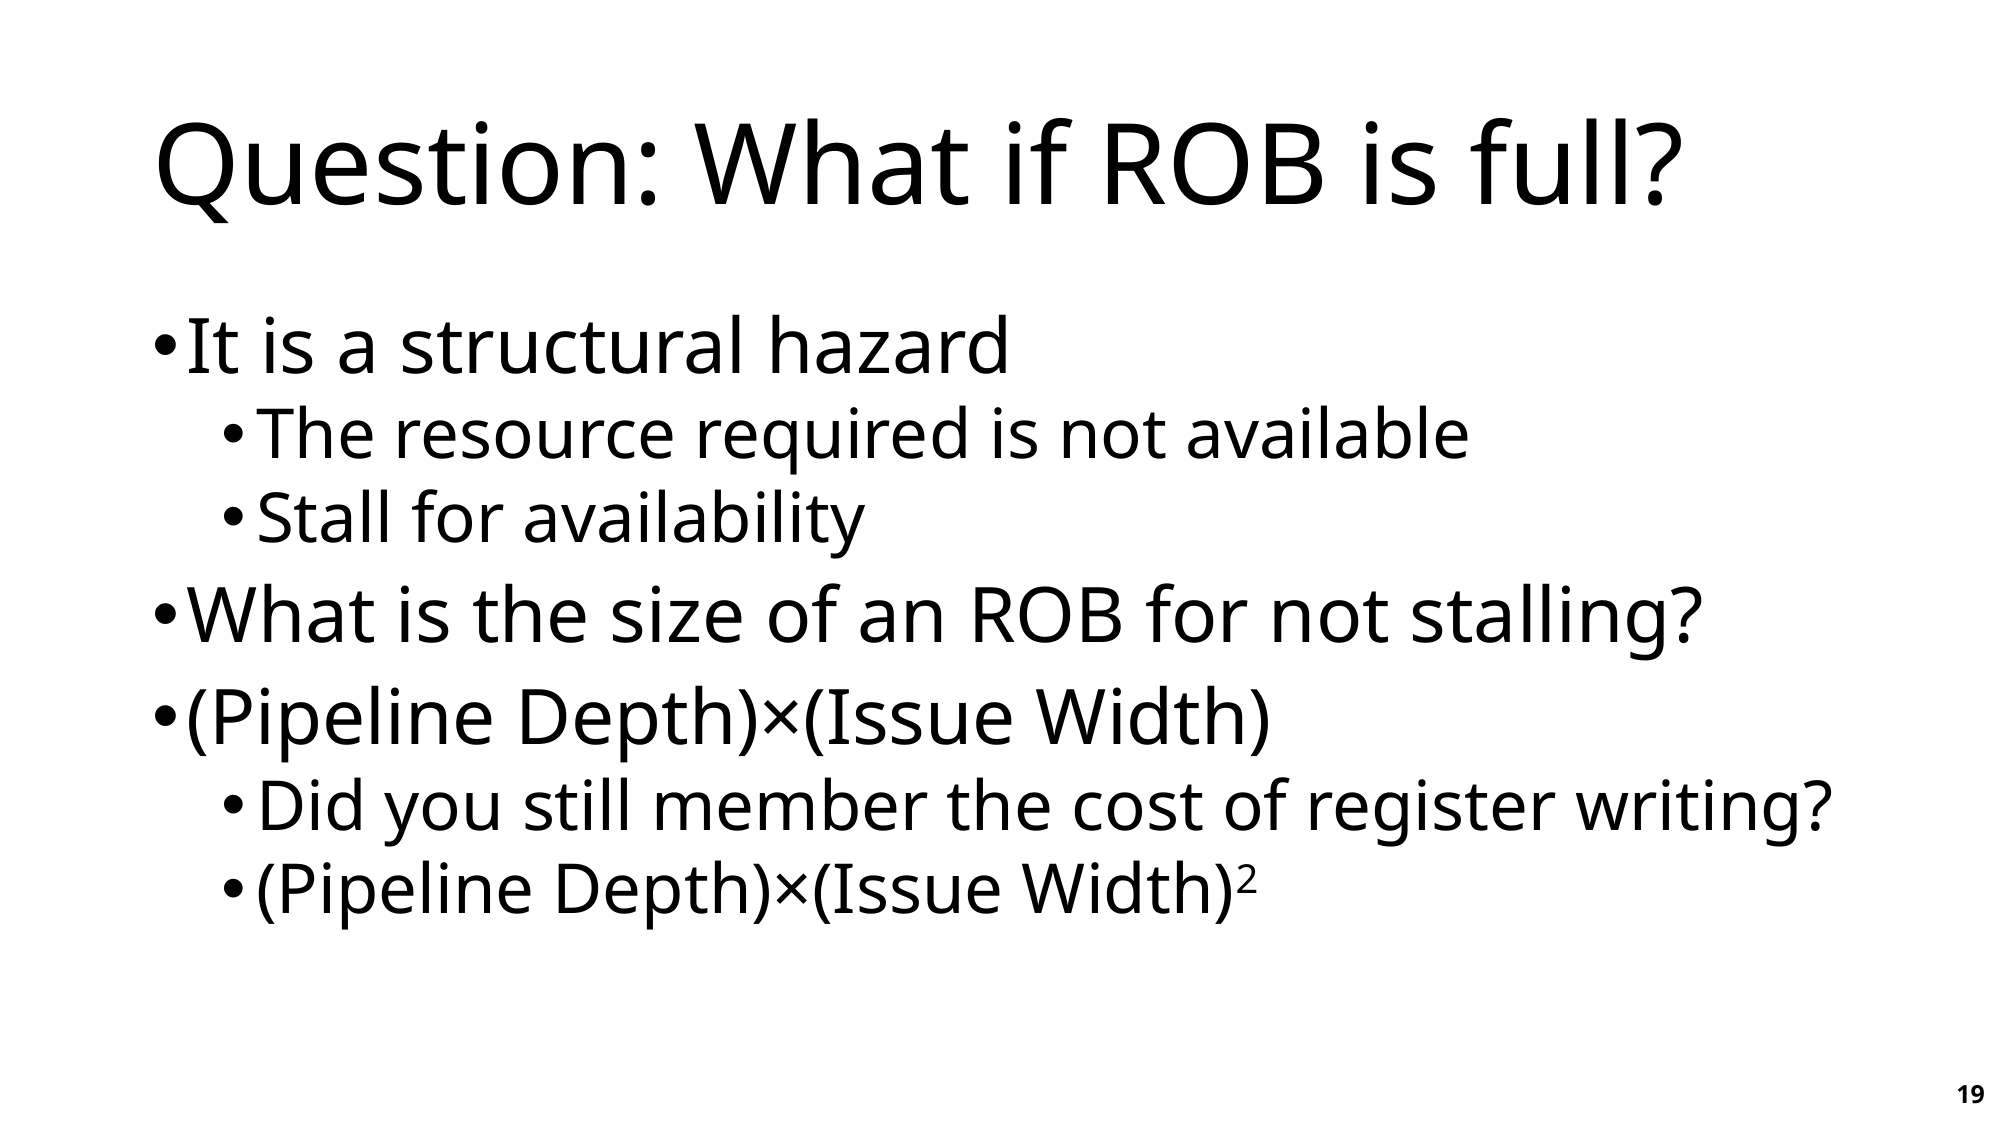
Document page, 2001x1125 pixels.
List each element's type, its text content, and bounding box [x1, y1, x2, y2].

slide_number 19 [1550, 1065, 2000, 1125]
list It is a structural hazard The resource required is not available Stall for availability What is the size of an ROB for not stalling? (Pipeline Depth)×(Issue Width) Did you still member the cost of register writing? (Pipeline Depth)×(Issue Width)2 [137, 299, 1863, 1014]
title Question: What if ROB is full? [137, 59, 1863, 278]
